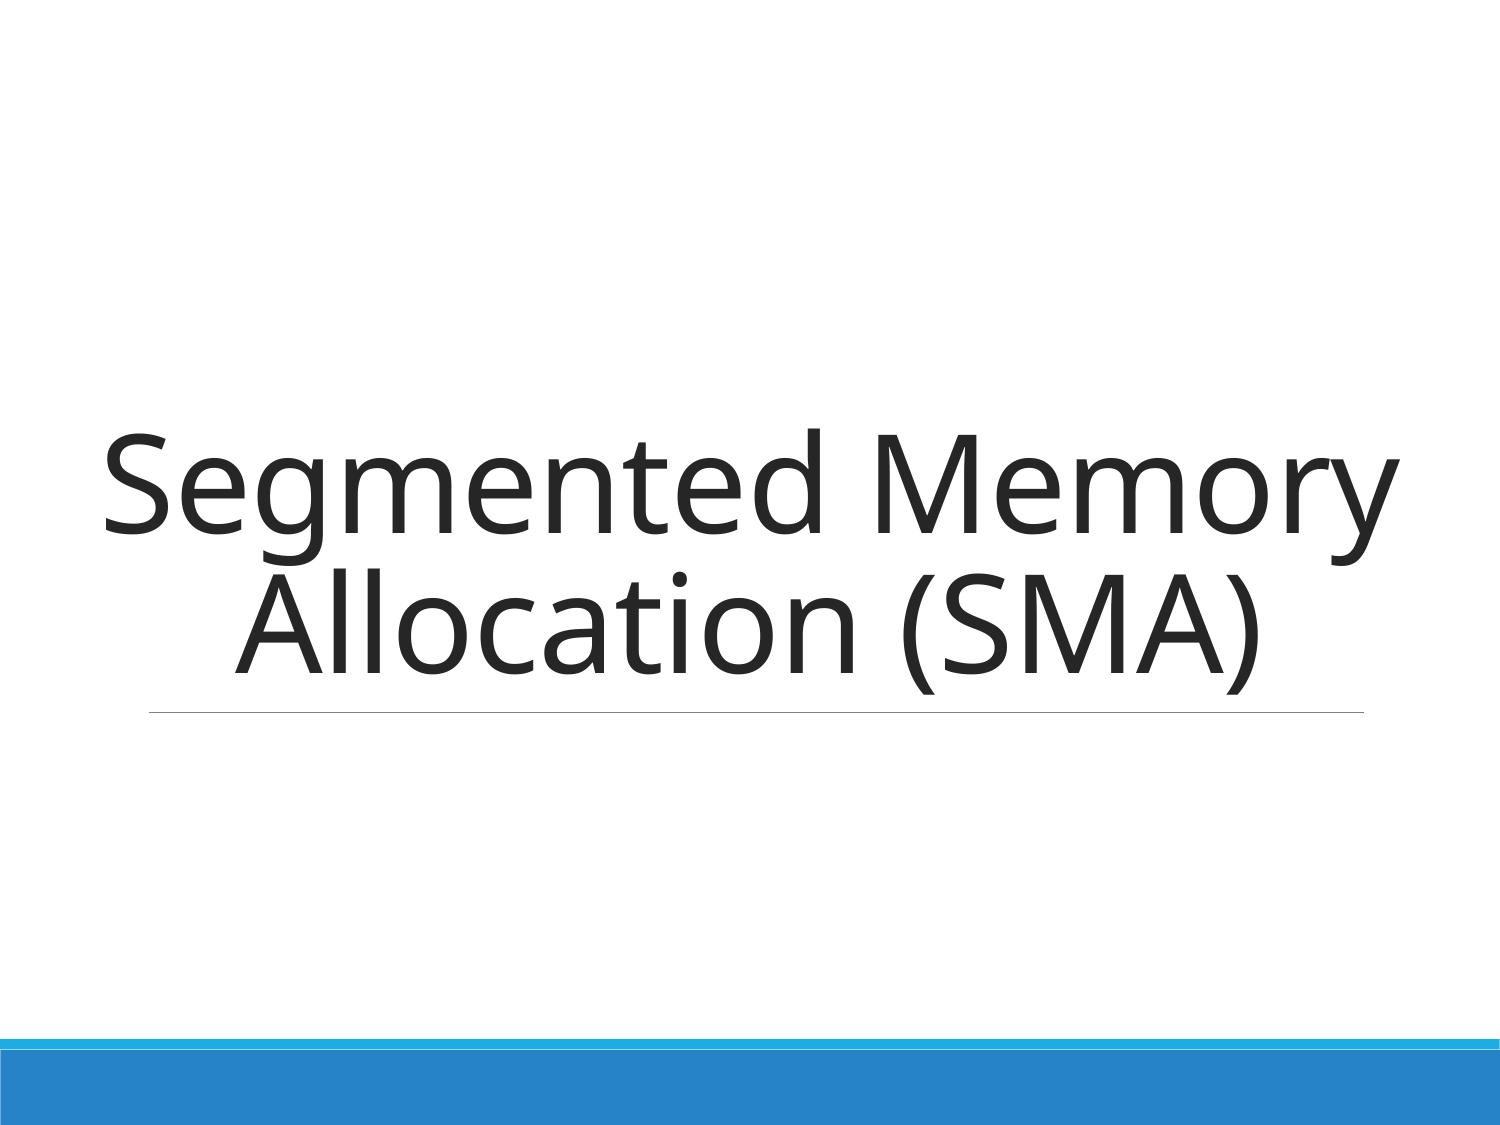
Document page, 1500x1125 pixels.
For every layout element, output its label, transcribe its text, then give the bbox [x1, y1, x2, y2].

title Segmented Memory Allocation (SMA) [0, 399, 1500, 710]
